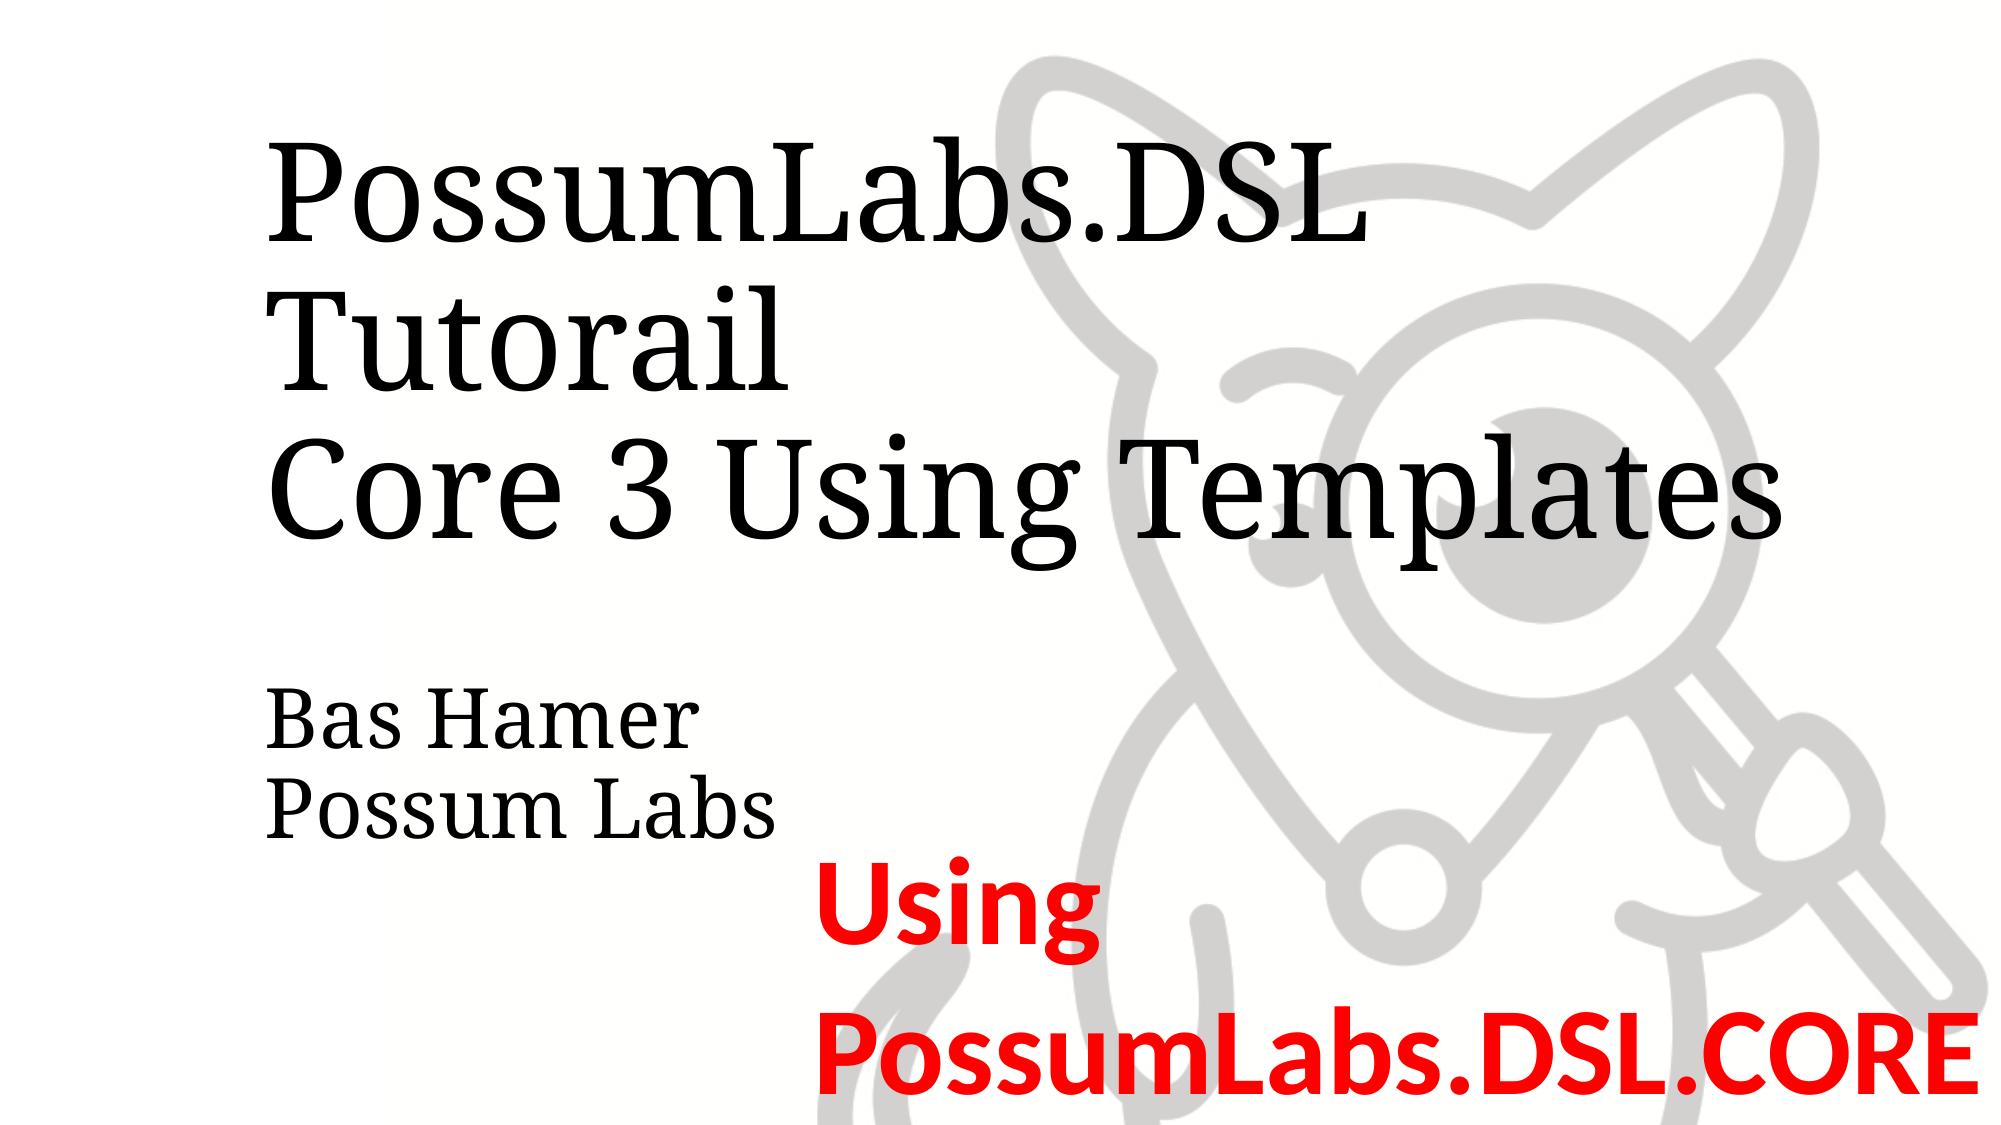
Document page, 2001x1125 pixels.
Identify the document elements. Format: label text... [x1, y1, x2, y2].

subtitle Bas Hamer Possum Labs [249, 669, 1750, 941]
title PossumLabs.DSL Tutorail Core 3 Using Templates [249, 184, 1947, 576]
text_box Using PossumLabs.DSL.CORE [798, 812, 2000, 1125]
